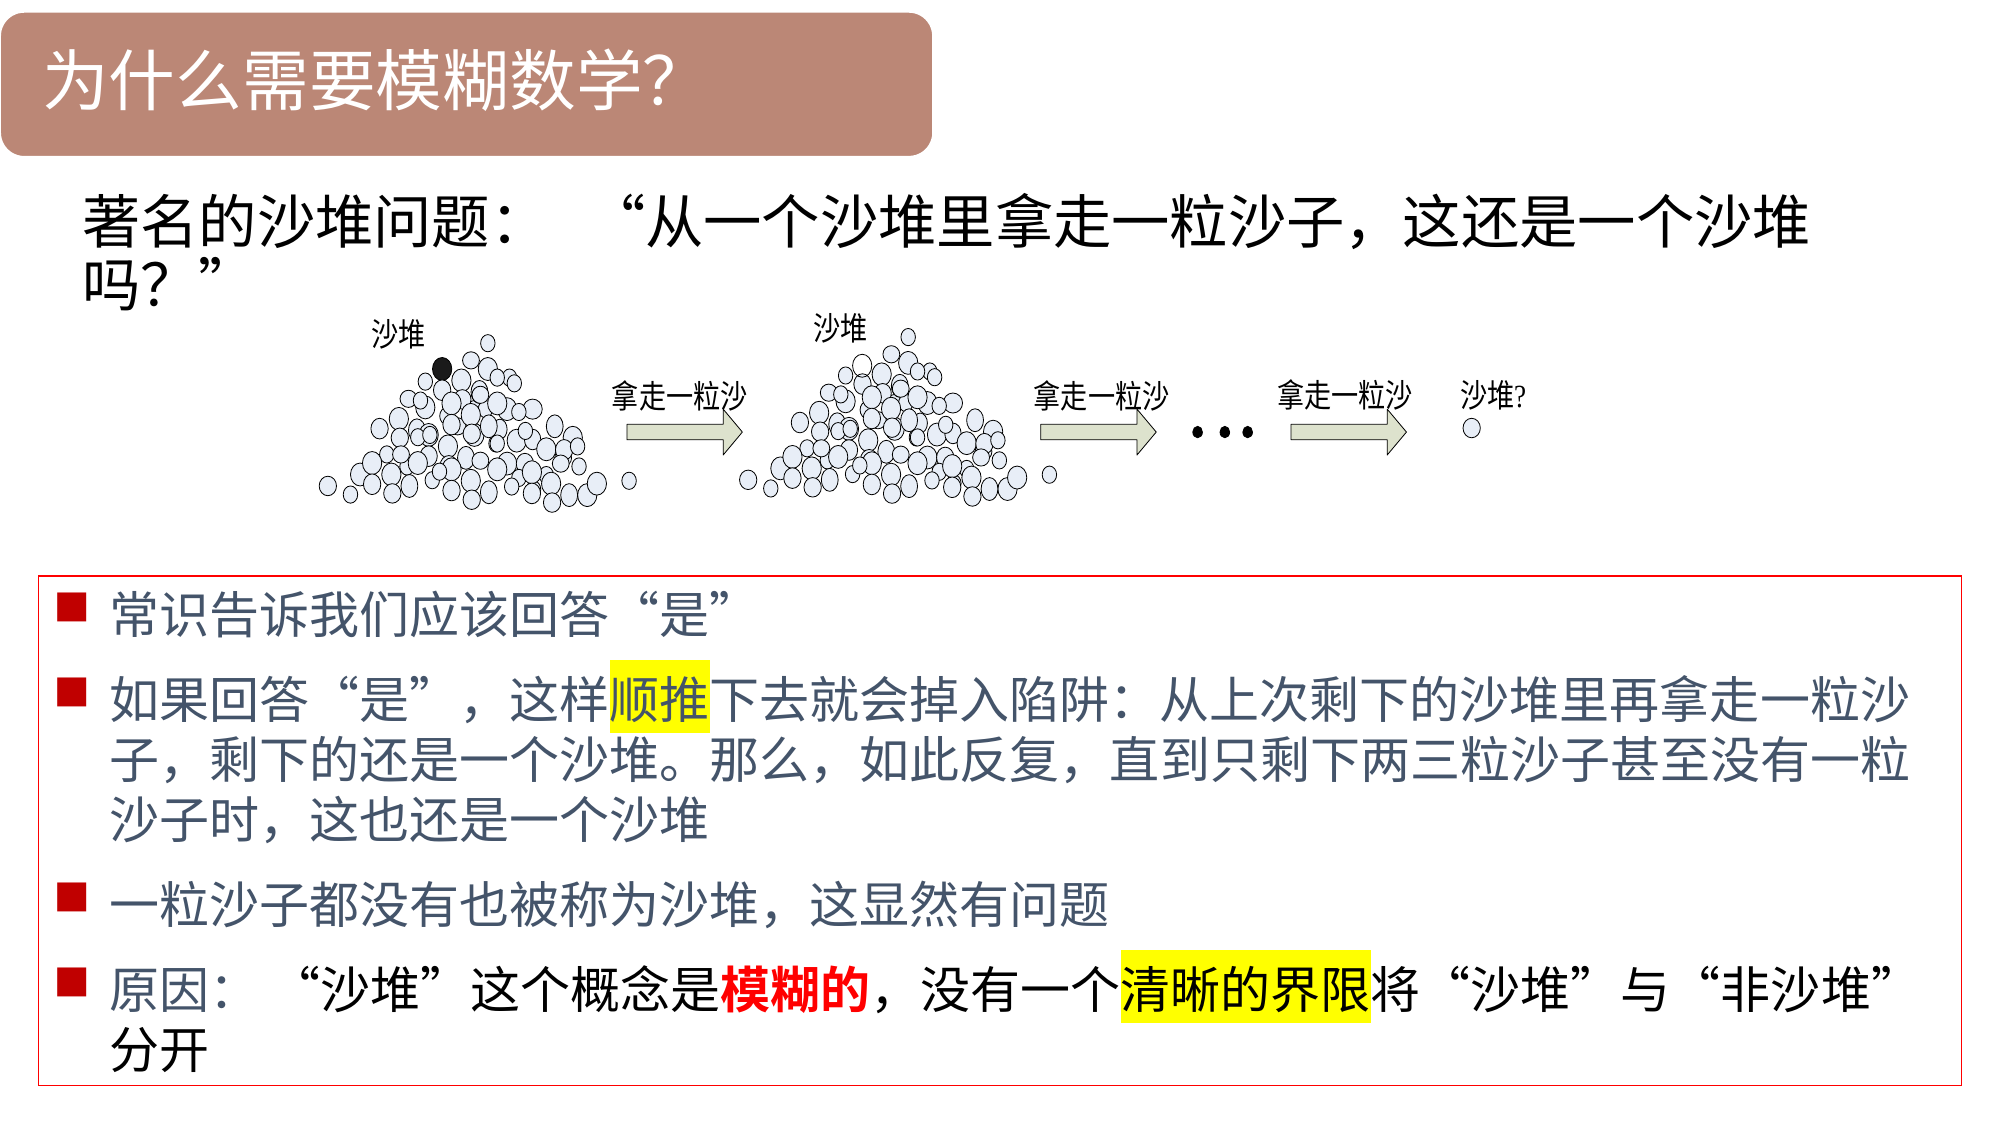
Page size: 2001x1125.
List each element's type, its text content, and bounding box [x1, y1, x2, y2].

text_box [222, 298, 1670, 518]
text_box 常识告诉我们应该回答“是” 如果回答“是”，这样顺推下去就会掉入陷阱：从上次剩下的沙堆里再拿走一粒沙子，剩下的还是一个沙堆。那么，如此反复，直到只剩下两三粒沙子甚至没有一粒沙子时，这也还是一个沙堆 一粒沙子都没有也被称为沙堆，这显然有问题 原因： “沙堆”这个概念是模糊的，没有一个清晰的界限将“沙堆”与“非沙堆”分开 [38, 576, 1962, 1086]
text_box 著名的沙堆问题： “从一个沙堆里拿走一粒沙子，这还是一个沙堆吗？” [67, 185, 1920, 270]
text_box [0, 11, 934, 157]
